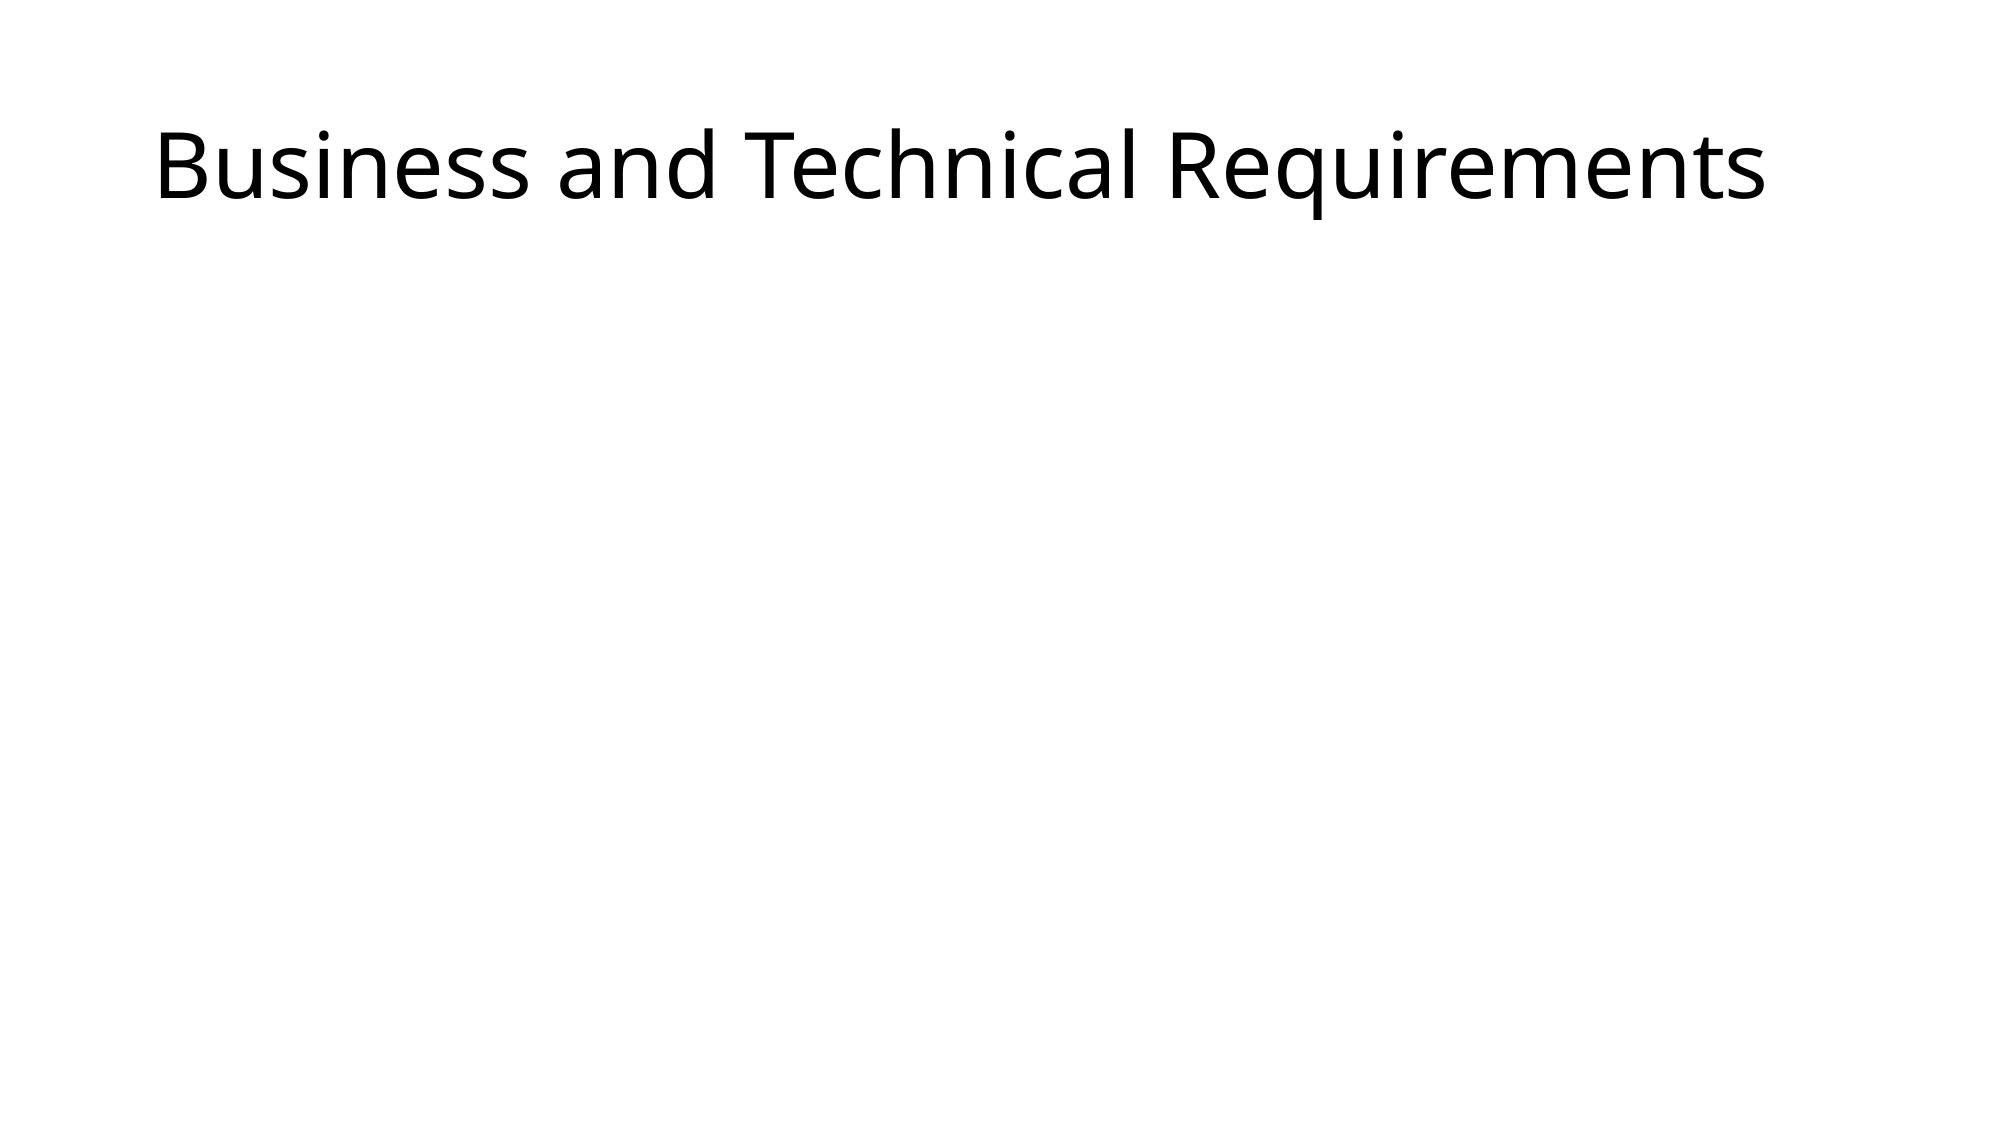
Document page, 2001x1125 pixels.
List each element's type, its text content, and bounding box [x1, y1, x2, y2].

title Business and Technical Requirements [137, 59, 1863, 278]
